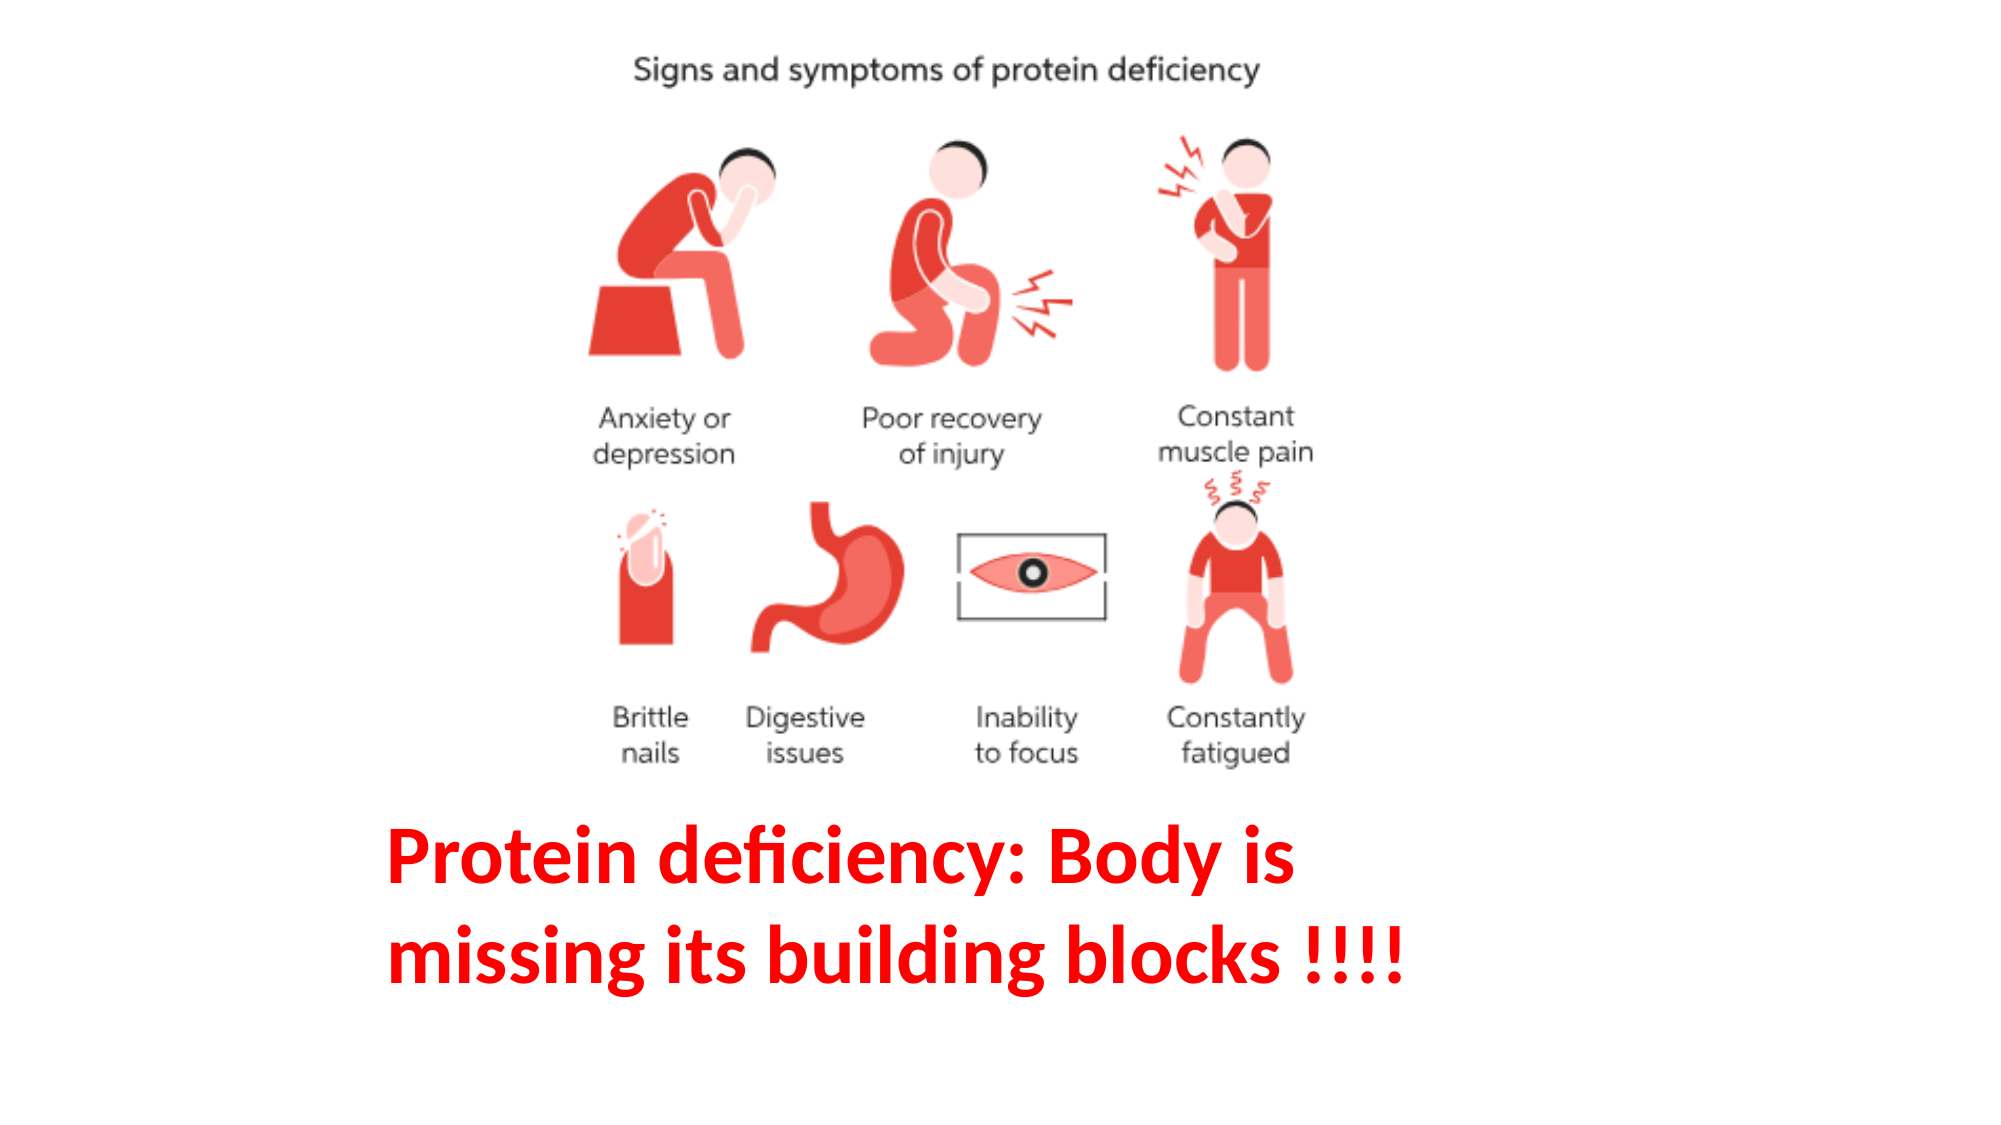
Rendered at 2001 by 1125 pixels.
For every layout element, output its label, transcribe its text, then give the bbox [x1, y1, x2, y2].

text_box Protein deficiency: Body is missing its building blocks !!!! [372, 793, 1435, 1008]
picture [545, 26, 1336, 774]
